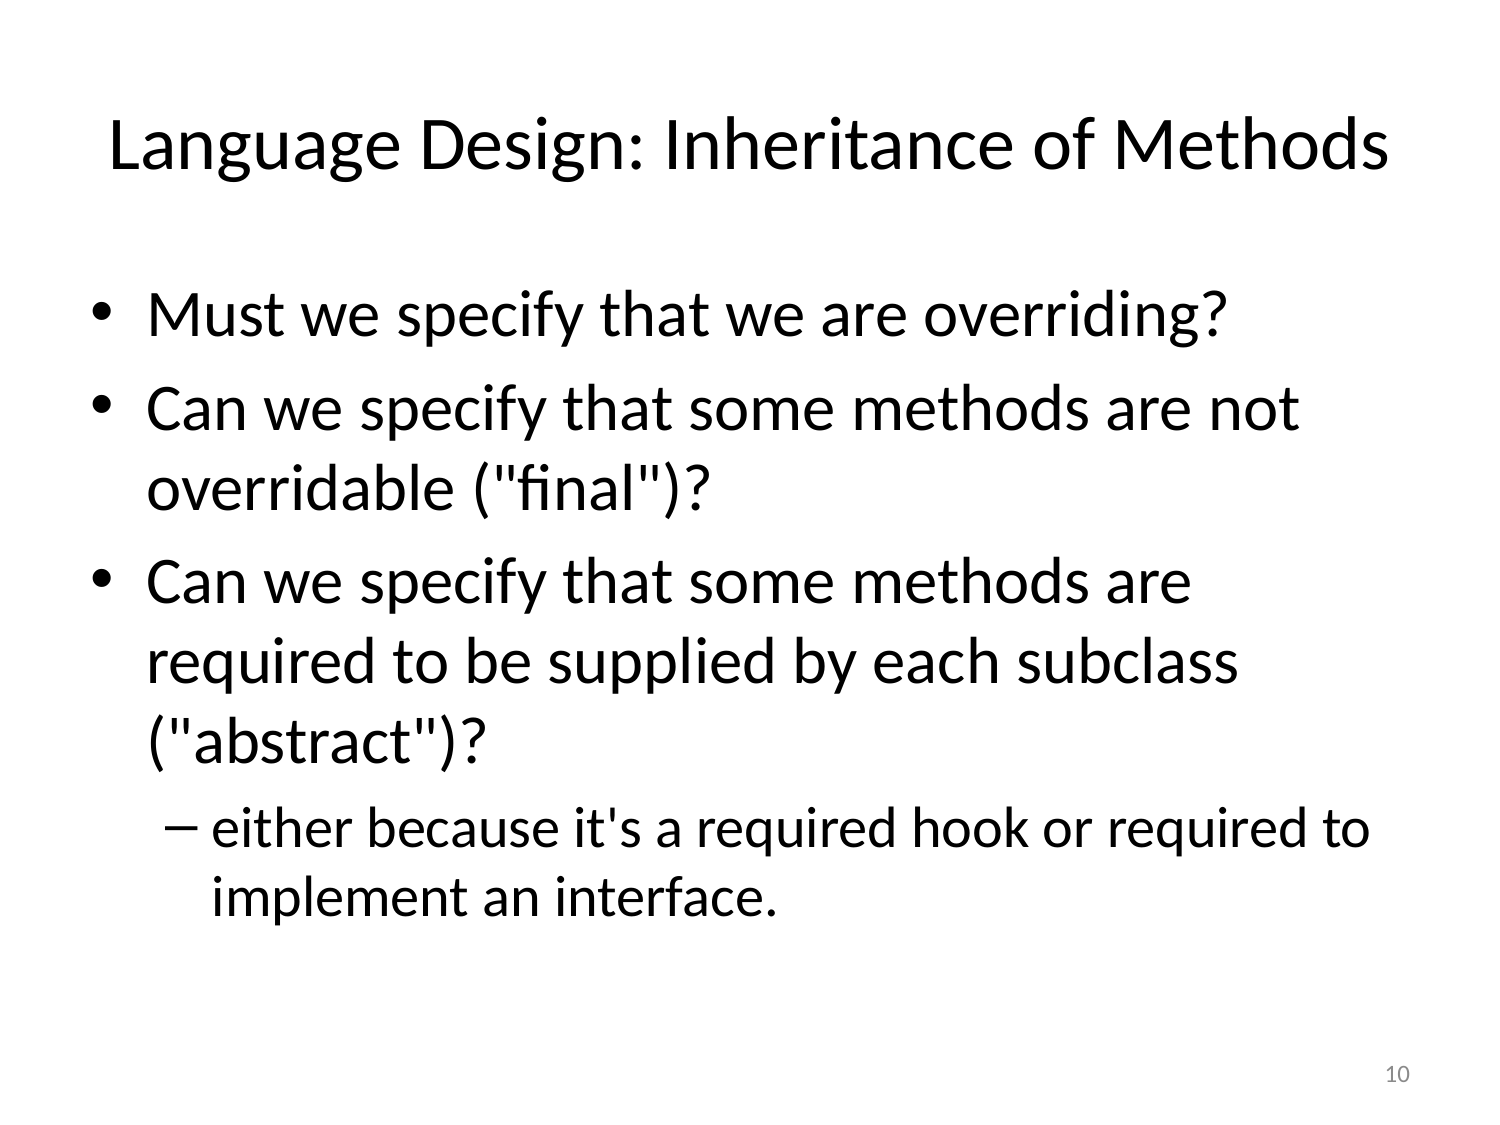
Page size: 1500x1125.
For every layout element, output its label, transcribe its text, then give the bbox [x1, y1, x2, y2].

slide_number 10 [1074, 1042, 1425, 1103]
title Language Design: Inheritance of Methods [75, 45, 1425, 233]
list Must we specify that we are overriding? Can we specify that some methods are not overridable ("final")? Can we specify that some methods are required to be supplied by each subclass ("abstract")? either because it's a required hook or required to implement an interface. [75, 262, 1425, 1005]
